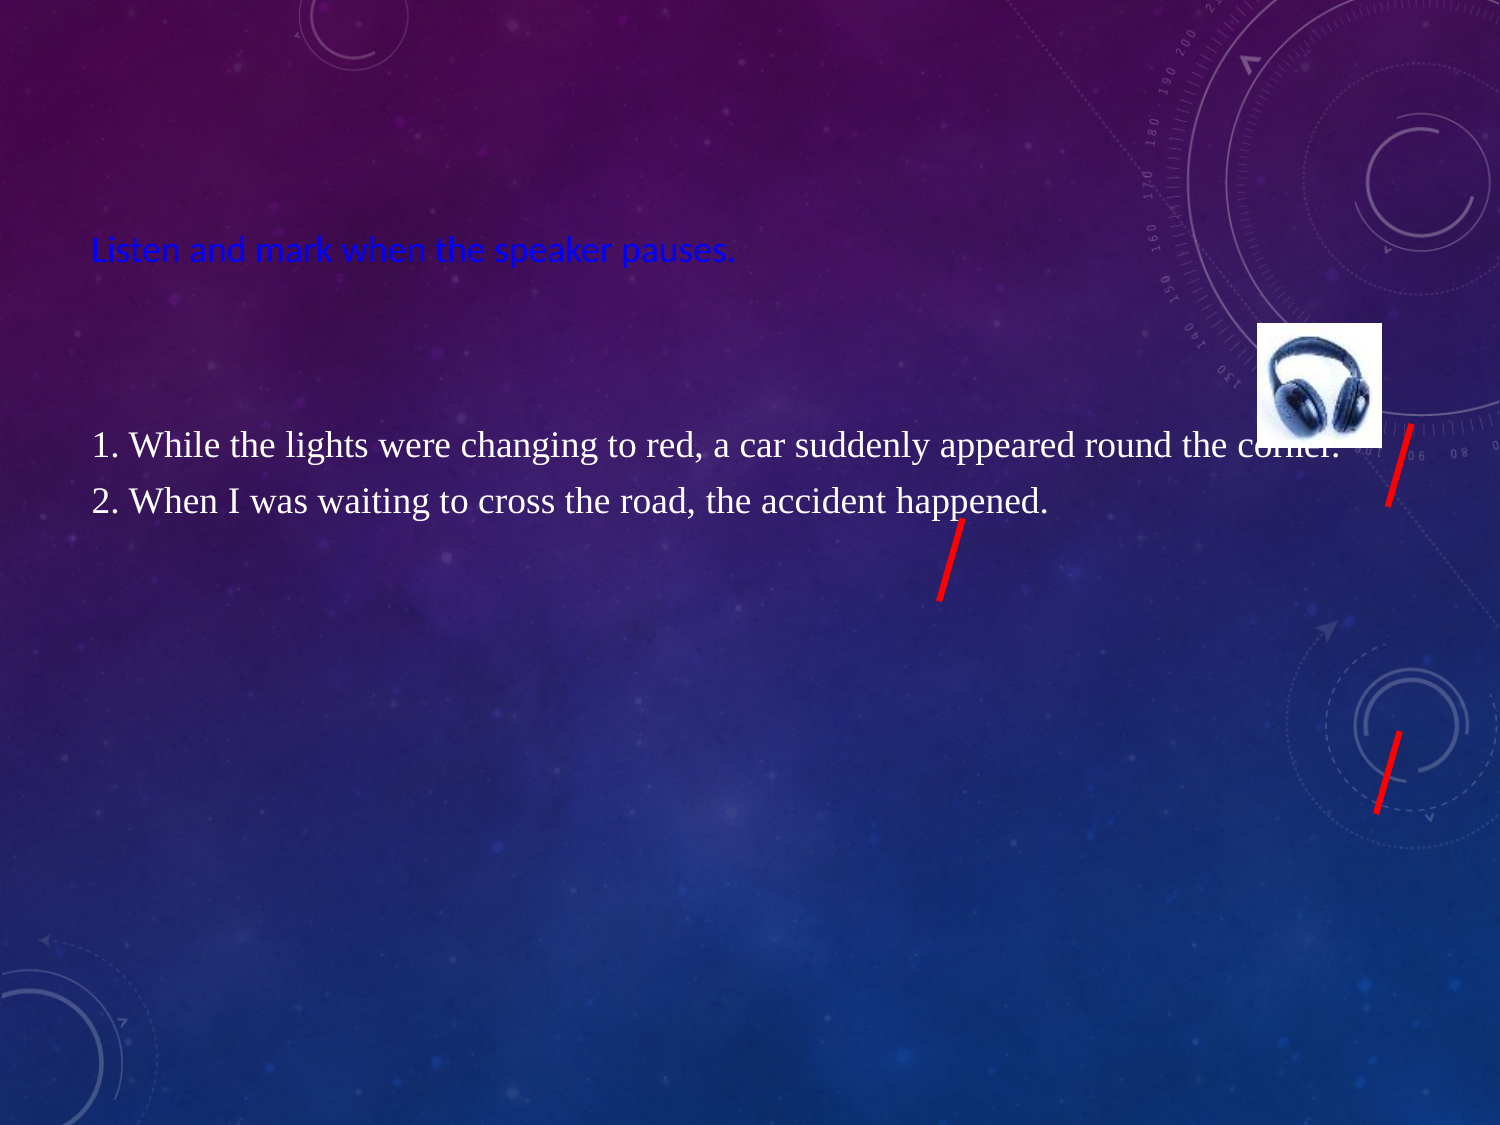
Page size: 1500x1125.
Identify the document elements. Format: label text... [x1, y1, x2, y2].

picture [0, 0, 1500, 1125]
text_box Listen and mark when the speaker pauses. [76, 217, 1459, 277]
text_box 1. While the lights were changing to red, a car suddenly appeared round the corner. 2. When I was waiting to cross the road, the accident happened. [76, 412, 1388, 529]
